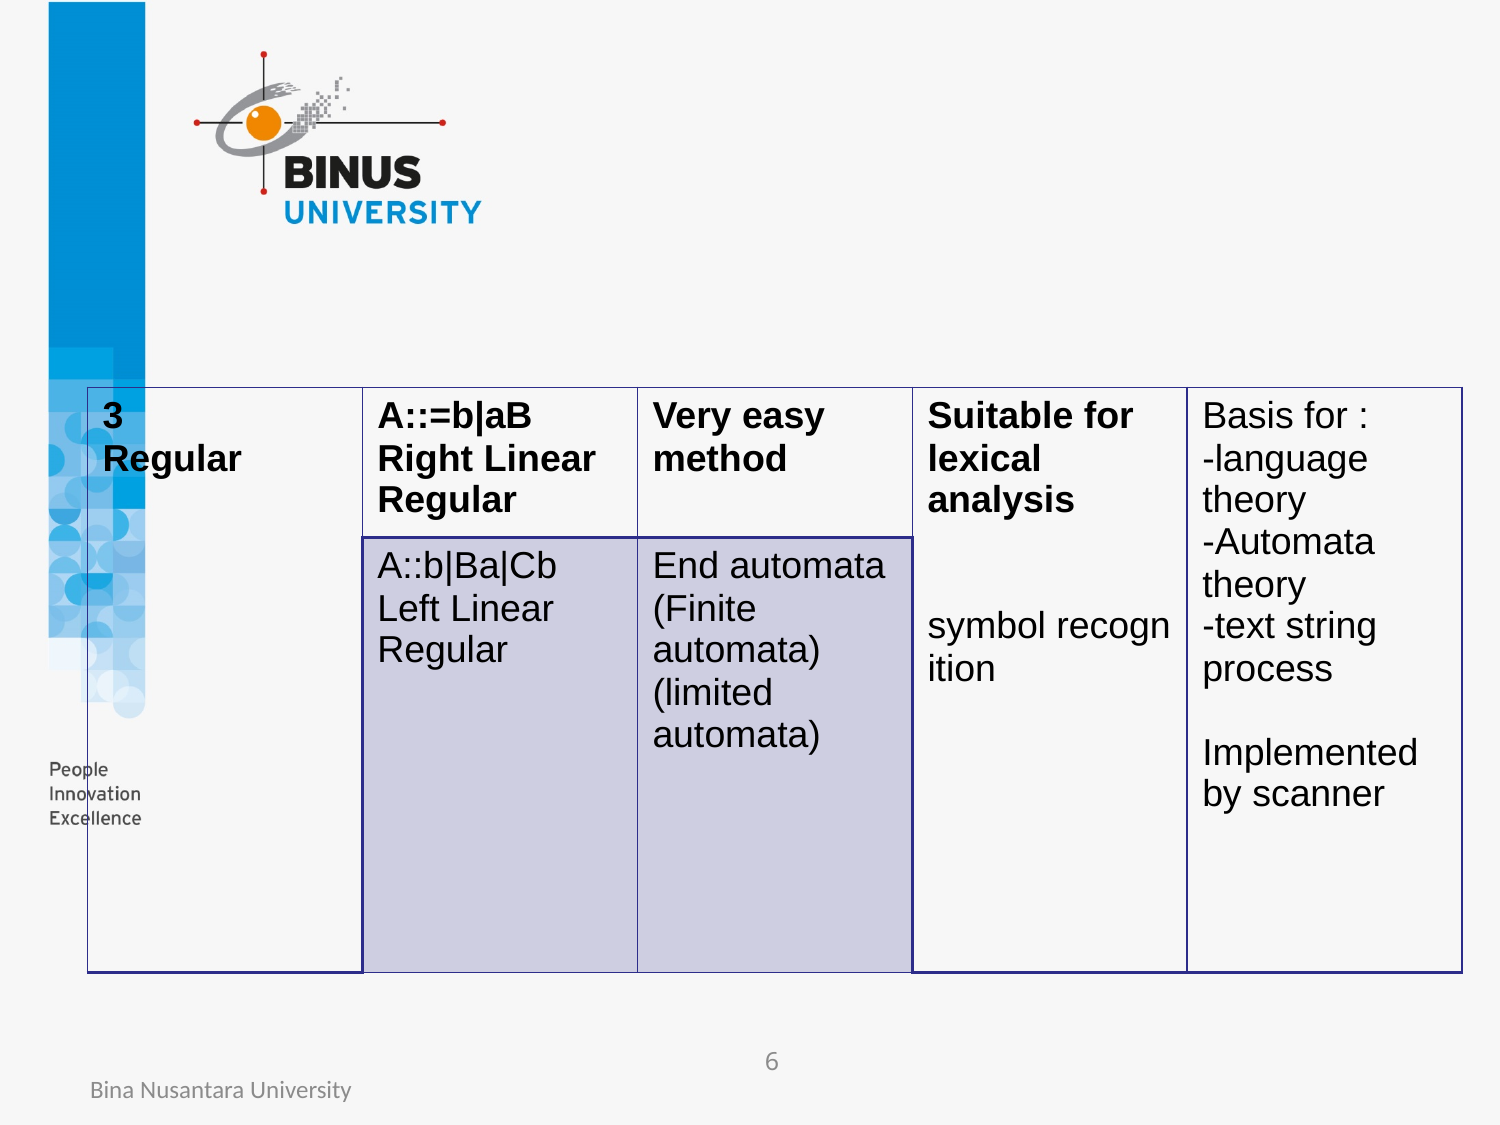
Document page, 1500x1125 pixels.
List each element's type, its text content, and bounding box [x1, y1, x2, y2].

slide_number 6 [534, 1023, 1010, 1102]
table_header Suitable for lexical analysis symbol recognition [913, 388, 1186, 971]
table_cell A::b|Ba|Cb Left Linear Regular [364, 539, 637, 972]
table_cell End automata (Finite automata)(limited automata) [638, 539, 911, 972]
table_header A::=b|aB Right Linear Regular [363, 388, 637, 536]
table_header Basis for : -language theory -Automata theory -text string process Implemented by scanner [1188, 388, 1461, 971]
picture [0, 0, 1500, 845]
slide_number Bina Nusantara University [75, 1058, 425, 1119]
table_header 3 Regular [88, 388, 362, 971]
table_header Very easy method [638, 388, 912, 536]
